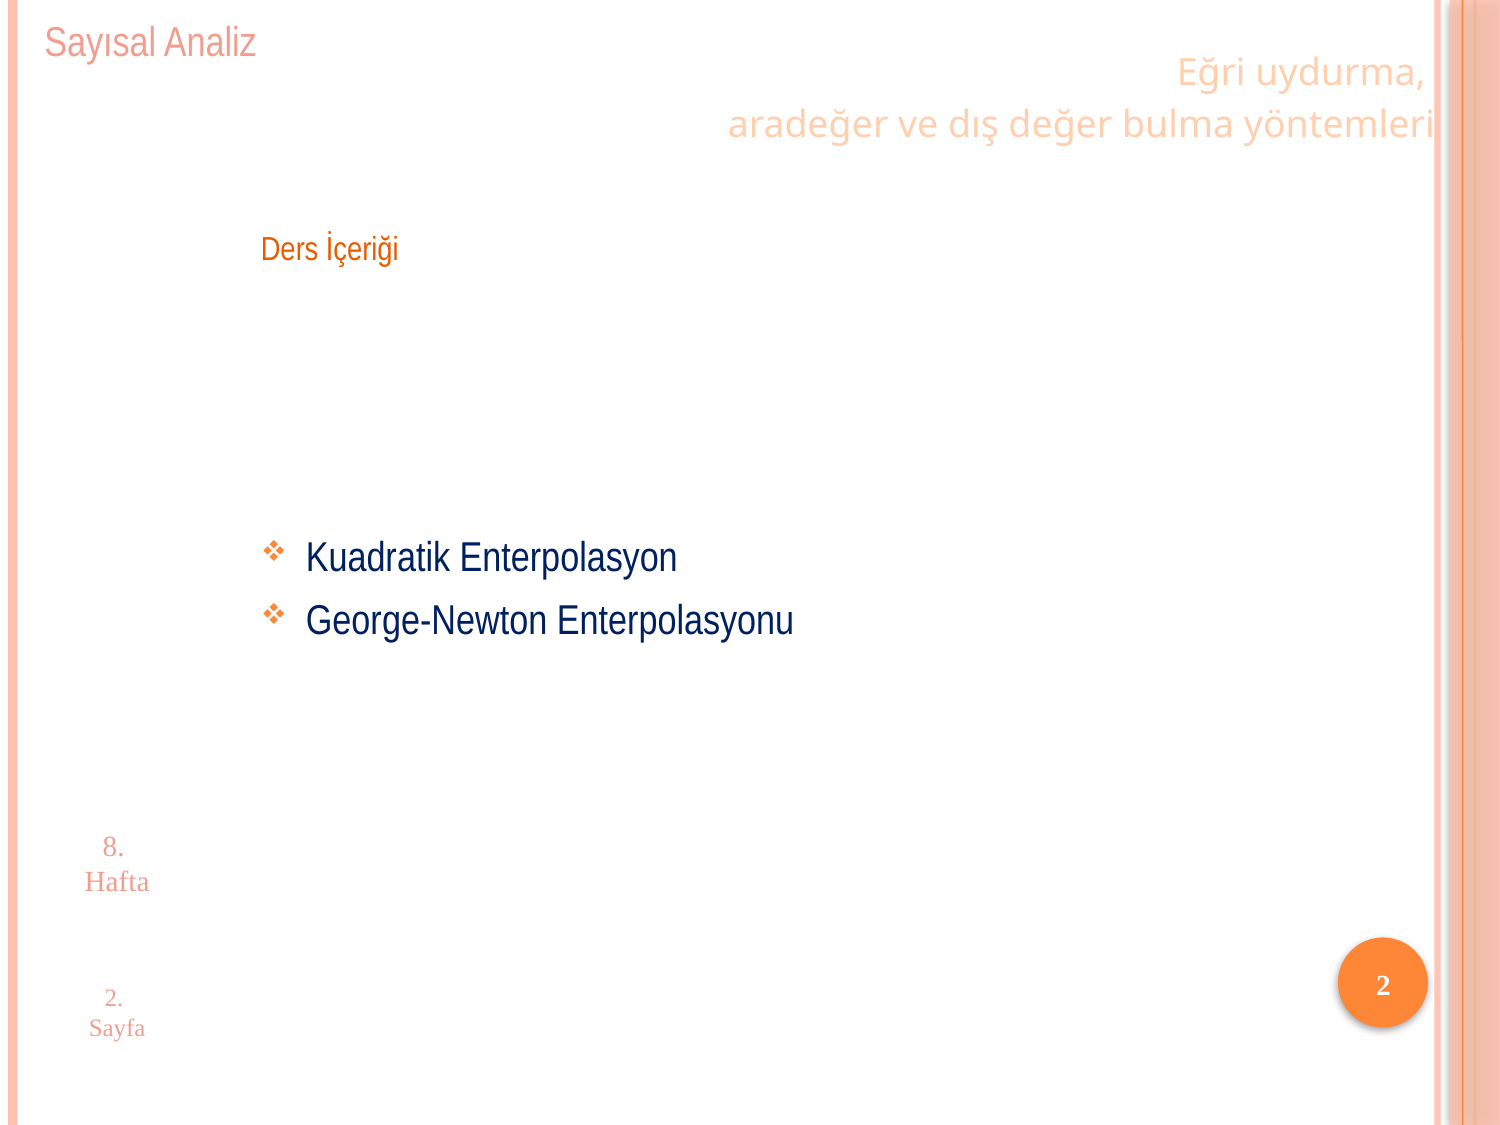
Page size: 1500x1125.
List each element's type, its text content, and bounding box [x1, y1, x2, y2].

text_box 8. Hafta [58, 820, 176, 926]
text_box Sayısal Analiz [29, 0, 1211, 81]
list Ders İçeriği Kuadratik Enterpolasyon George-Newton Enterpolasyonu [246, 219, 1459, 1064]
slide_number 2. Sayfa [58, 972, 176, 1051]
text_box Eğri uydurma, aradeğer ve dış değer bulma yöntemleri [351, 40, 1451, 141]
slide_number 2 [1333, 940, 1434, 1027]
